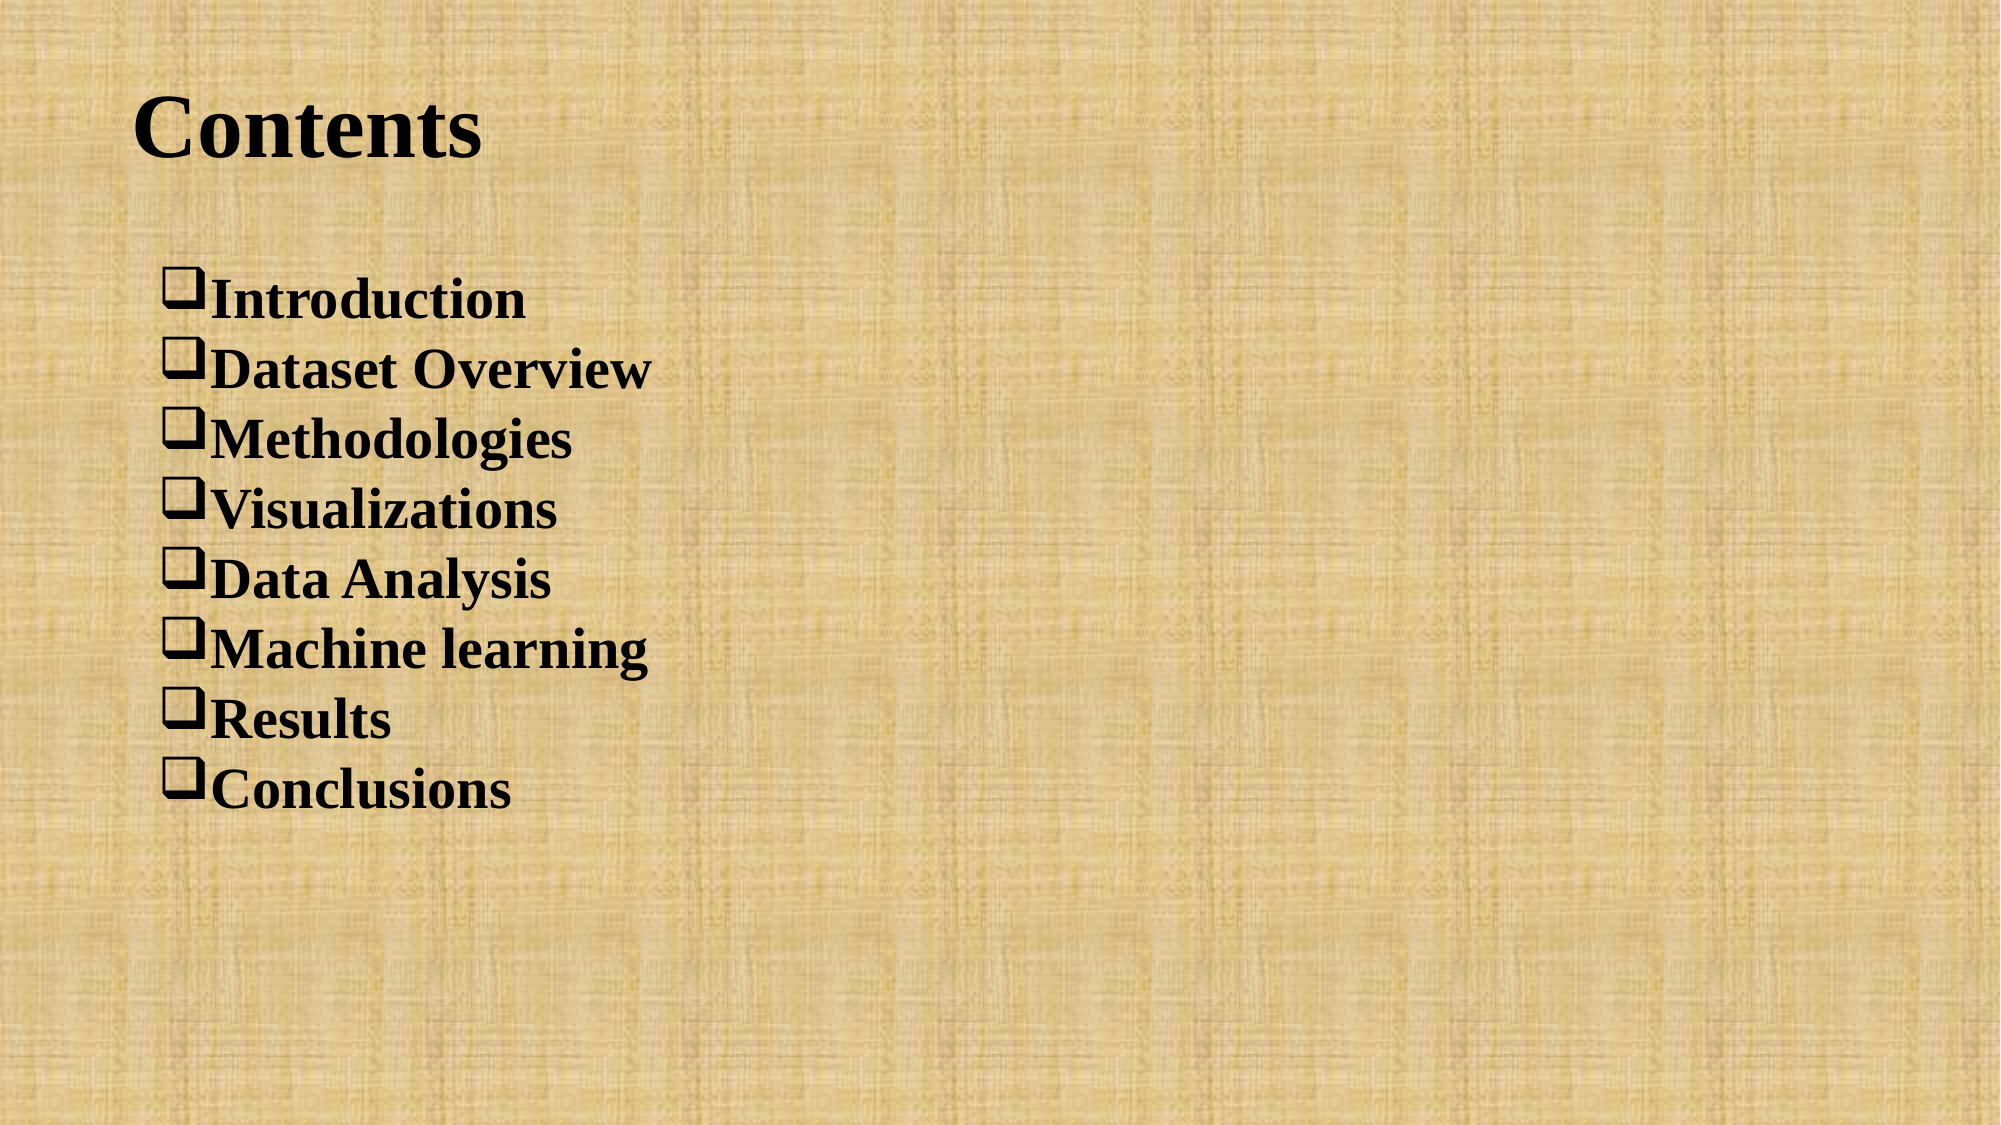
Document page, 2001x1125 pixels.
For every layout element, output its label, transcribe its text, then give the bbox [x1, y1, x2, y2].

picture [0, 0, 2001, 1125]
text_box Introduction Dataset Overview Methodologies Visualizations Data Analysis Machine learning Results Conclusions [143, 253, 1659, 968]
title Contents [116, 19, 1842, 237]
